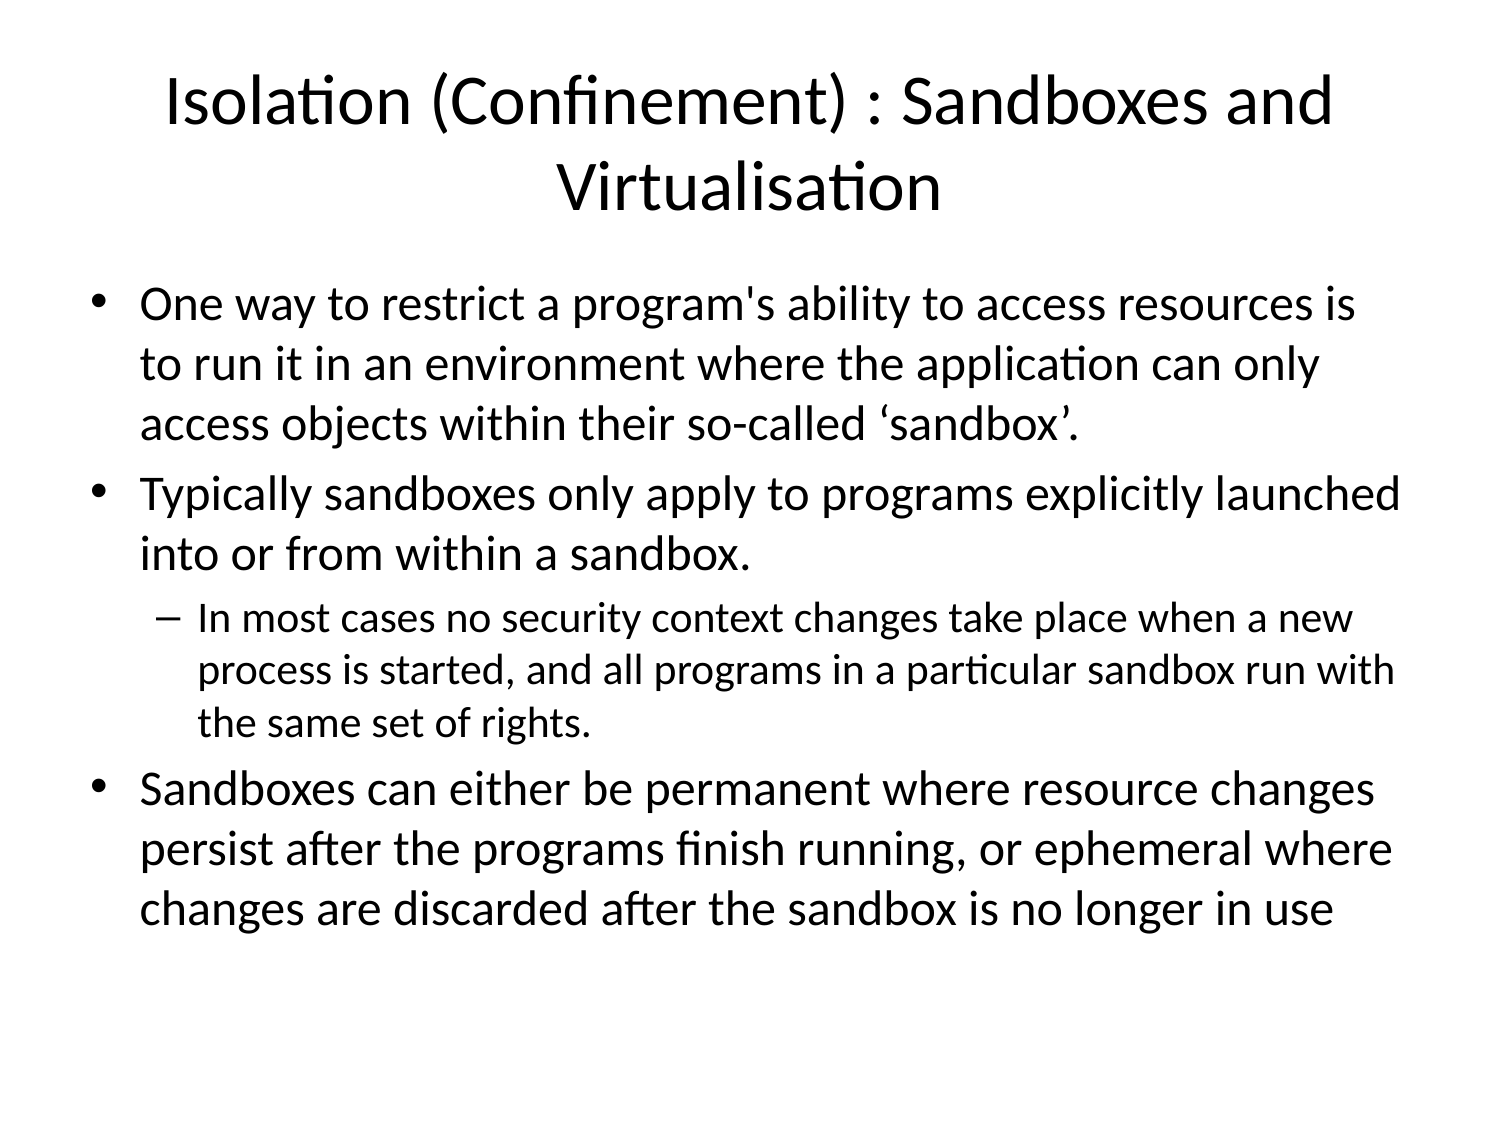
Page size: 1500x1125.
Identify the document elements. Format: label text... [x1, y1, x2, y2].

list One way to restrict a program's ability to access resources is to run it in an environment where the application can only access objects within their so-called ‘sandbox’. Typically sandboxes only apply to programs explicitly launched into or from within a sandbox. In most cases no security context changes take place when a new process is started, and all programs in a particular sandbox run with the same set of rights. Sandboxes can either be permanent where resource changes persist after the programs finish running, or ephemeral where changes are discarded after the sandbox is no longer in use [75, 262, 1425, 1005]
title Isolation (Confinement) : Sandboxes and Virtualisation [75, 45, 1425, 233]
